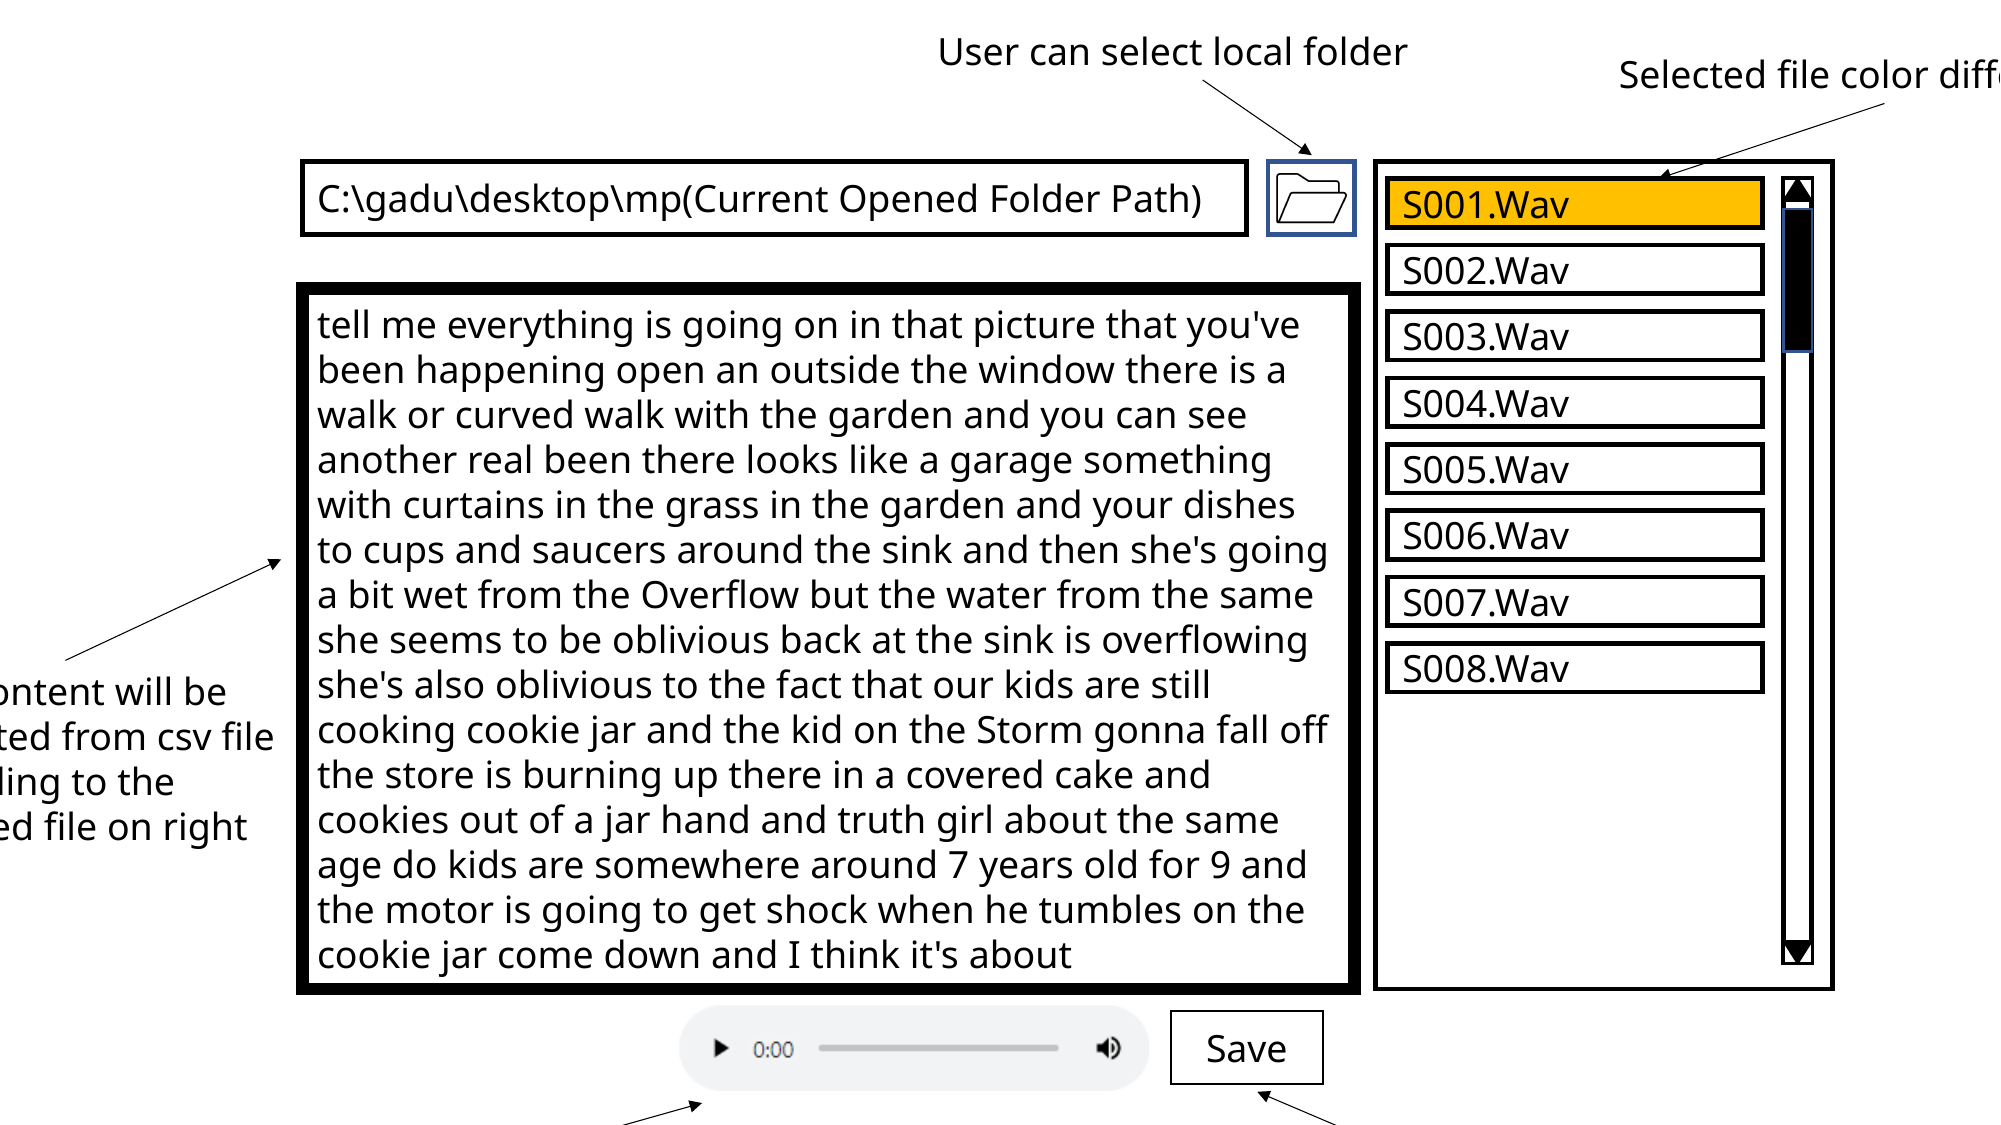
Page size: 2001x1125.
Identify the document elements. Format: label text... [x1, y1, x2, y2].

picture [667, 1004, 1178, 1091]
text_box [1781, 940, 1814, 966]
text_box Save [1178, 1010, 1324, 1085]
text_box S005.Wav [1386, 443, 1763, 494]
text_box S007.Wav [1386, 576, 1763, 627]
text_box This content will be imported from csv file according to the selected file on right pane [0, 660, 292, 901]
text_box S003.Wav [1386, 310, 1763, 361]
text_box [1800, 943, 1813, 964]
text_box Selected file color different [1604, 43, 2000, 104]
picture [1268, 155, 1355, 241]
text_box S001.Wav [1386, 178, 1763, 228]
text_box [1658, 104, 1885, 179]
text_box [1257, 1091, 1355, 1125]
text_box [1800, 179, 1813, 199]
text_box S004.Wav [1386, 377, 1763, 428]
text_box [1202, 80, 1312, 156]
text_box [1782, 179, 1795, 199]
text_box tell me everything is going on in that picture that you've been happening open an outside the window there is a walk or curved walk with the garden and you can see another real been there looks like a garage something with curtains in the grass in the garden and your dishes to cups and saucers around the sink and then she's going a bit wet from the Overflow but the water from the same she seems to be oblivious back at the sink is overflowing she's also oblivious to the fact that our kids are still cooking cookie jar and the kid on the Storm gonna fall off the store is burning up there in a covered cake and cookies out of a jar hand and truth girl about the same age do kids are somewhere around 7 years old for 9 and the motor is going to get shock when he tumbles on the cookie jar come down and I think it's about [301, 287, 1356, 990]
text_box [1782, 208, 1813, 353]
text_box S008.Wav [1386, 642, 1763, 693]
text_box S002.Wav [1386, 244, 1763, 295]
text_box User can select local folder [922, 20, 1483, 80]
text_box [1782, 353, 1813, 940]
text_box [65, 559, 282, 661]
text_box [487, 1102, 702, 1125]
text_box [1375, 161, 1834, 990]
text_box [1781, 179, 1814, 202]
text_box C:\gadu\desktop\mp(Current Opened Folder Path) [301, 161, 1248, 235]
text_box [1782, 202, 1813, 208]
text_box [1783, 944, 1796, 964]
text_box S006.Wav [1386, 510, 1763, 560]
